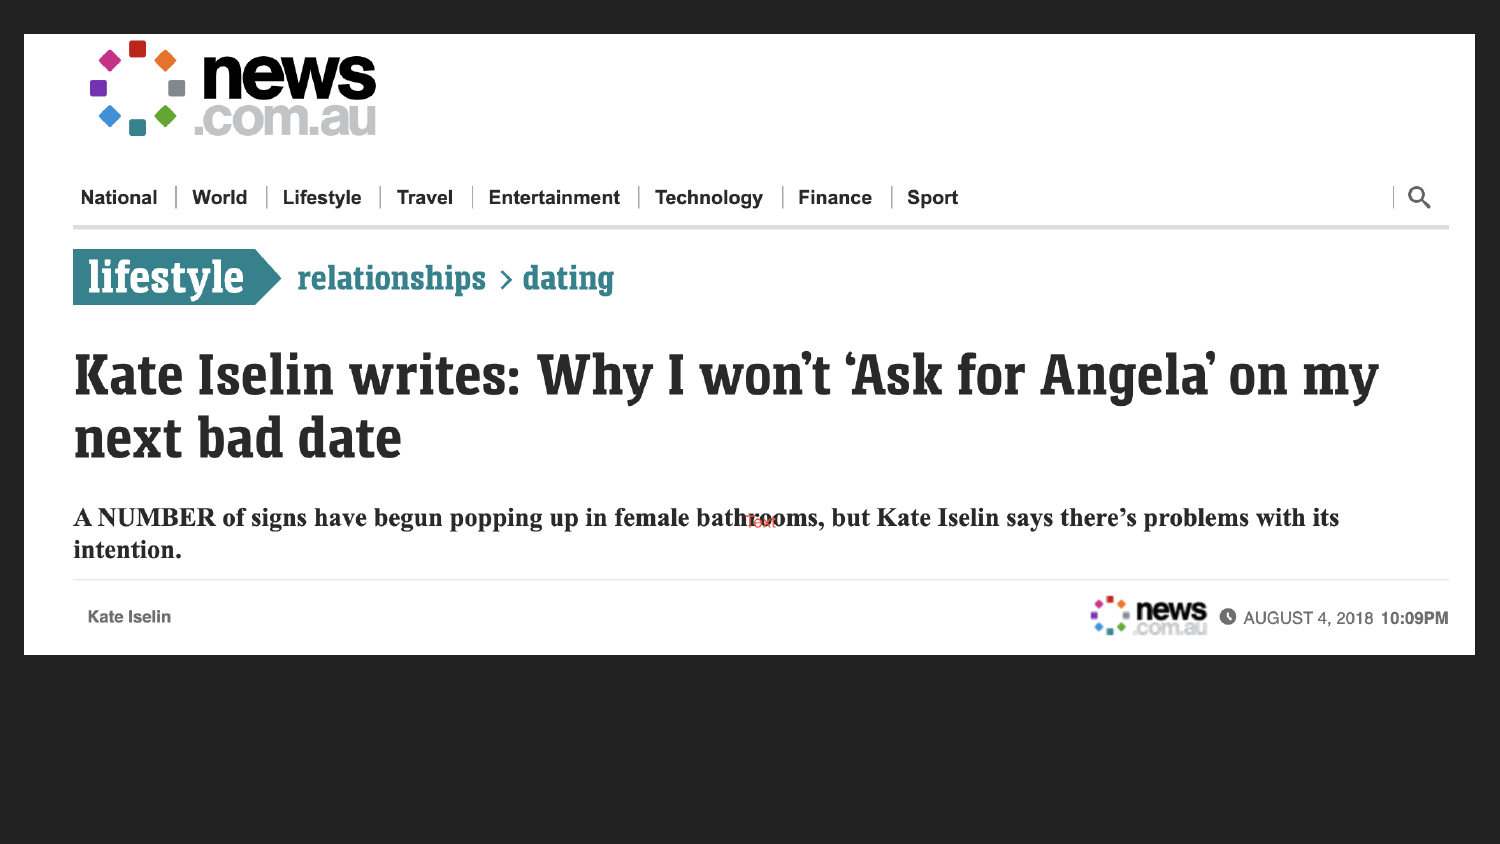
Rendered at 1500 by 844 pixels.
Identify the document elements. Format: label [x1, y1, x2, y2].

picture [24, 34, 1476, 655]
